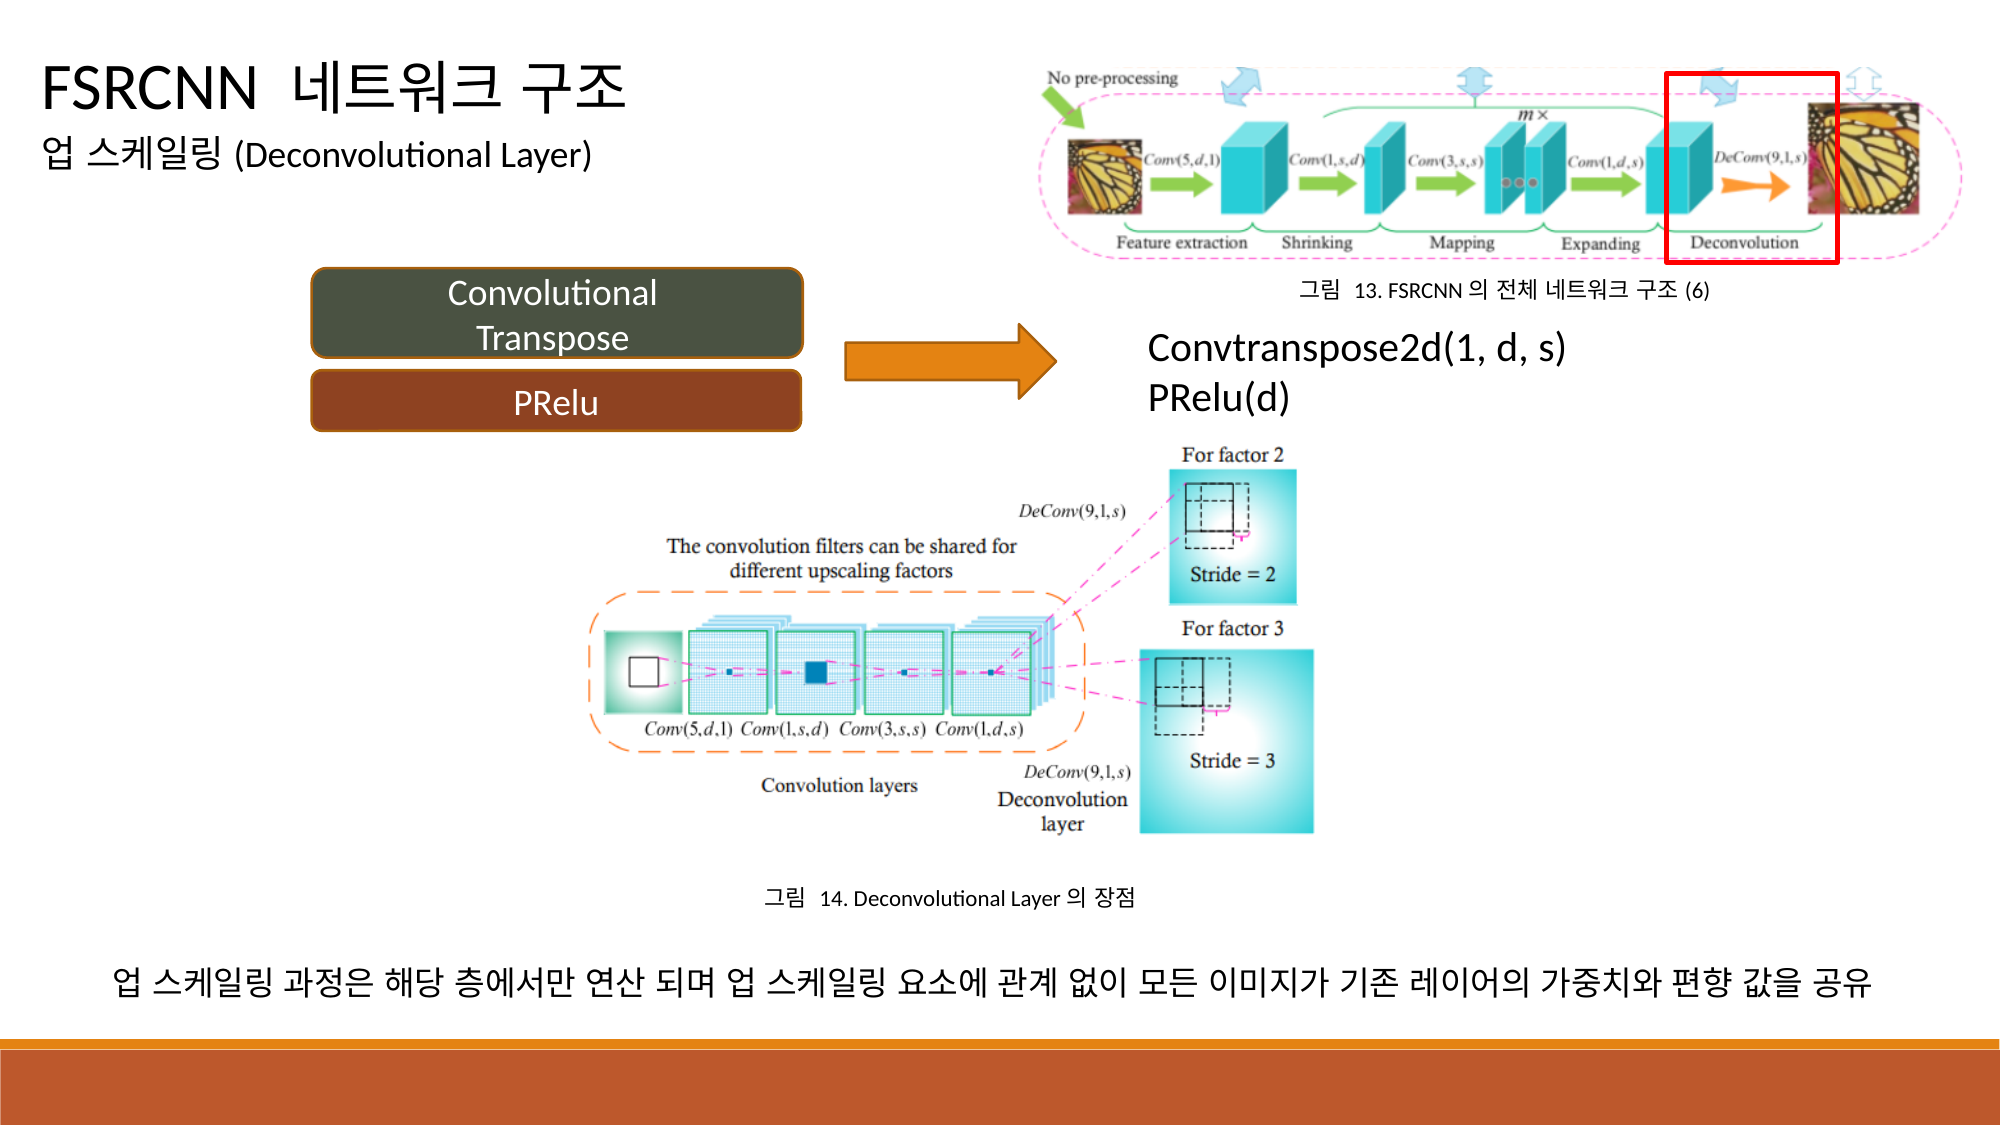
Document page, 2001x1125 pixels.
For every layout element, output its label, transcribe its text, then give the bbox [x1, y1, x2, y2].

text_box FSRCNN 네트워크 구조 [26, 35, 1281, 131]
text_box 업 스케일링(Deconvolutional Layer) [26, 122, 706, 182]
text_box 그림 14. Deconvolutional Layer의 장점 [677, 875, 1224, 919]
text_box 업 스케일링 과정은 해당 층에서만 연산 되며 업 스케일링 요소에 관계 없이 모든 이미지가 기존 레이어의 가중치와 편향 값을 공유 [0, 954, 1994, 1010]
text_box Convolutional Transpose [310, 266, 805, 359]
text_box PRelu [310, 368, 803, 433]
text_box Convtranspose2d(1, d, s) PRelu(d) [1133, 312, 1625, 427]
picture [1036, 66, 1974, 280]
text_box 그림 13. FSRCNN의 전체 네트워크 구조(6) [1231, 286, 1778, 311]
text_box [844, 322, 1058, 400]
picture [576, 440, 1326, 850]
